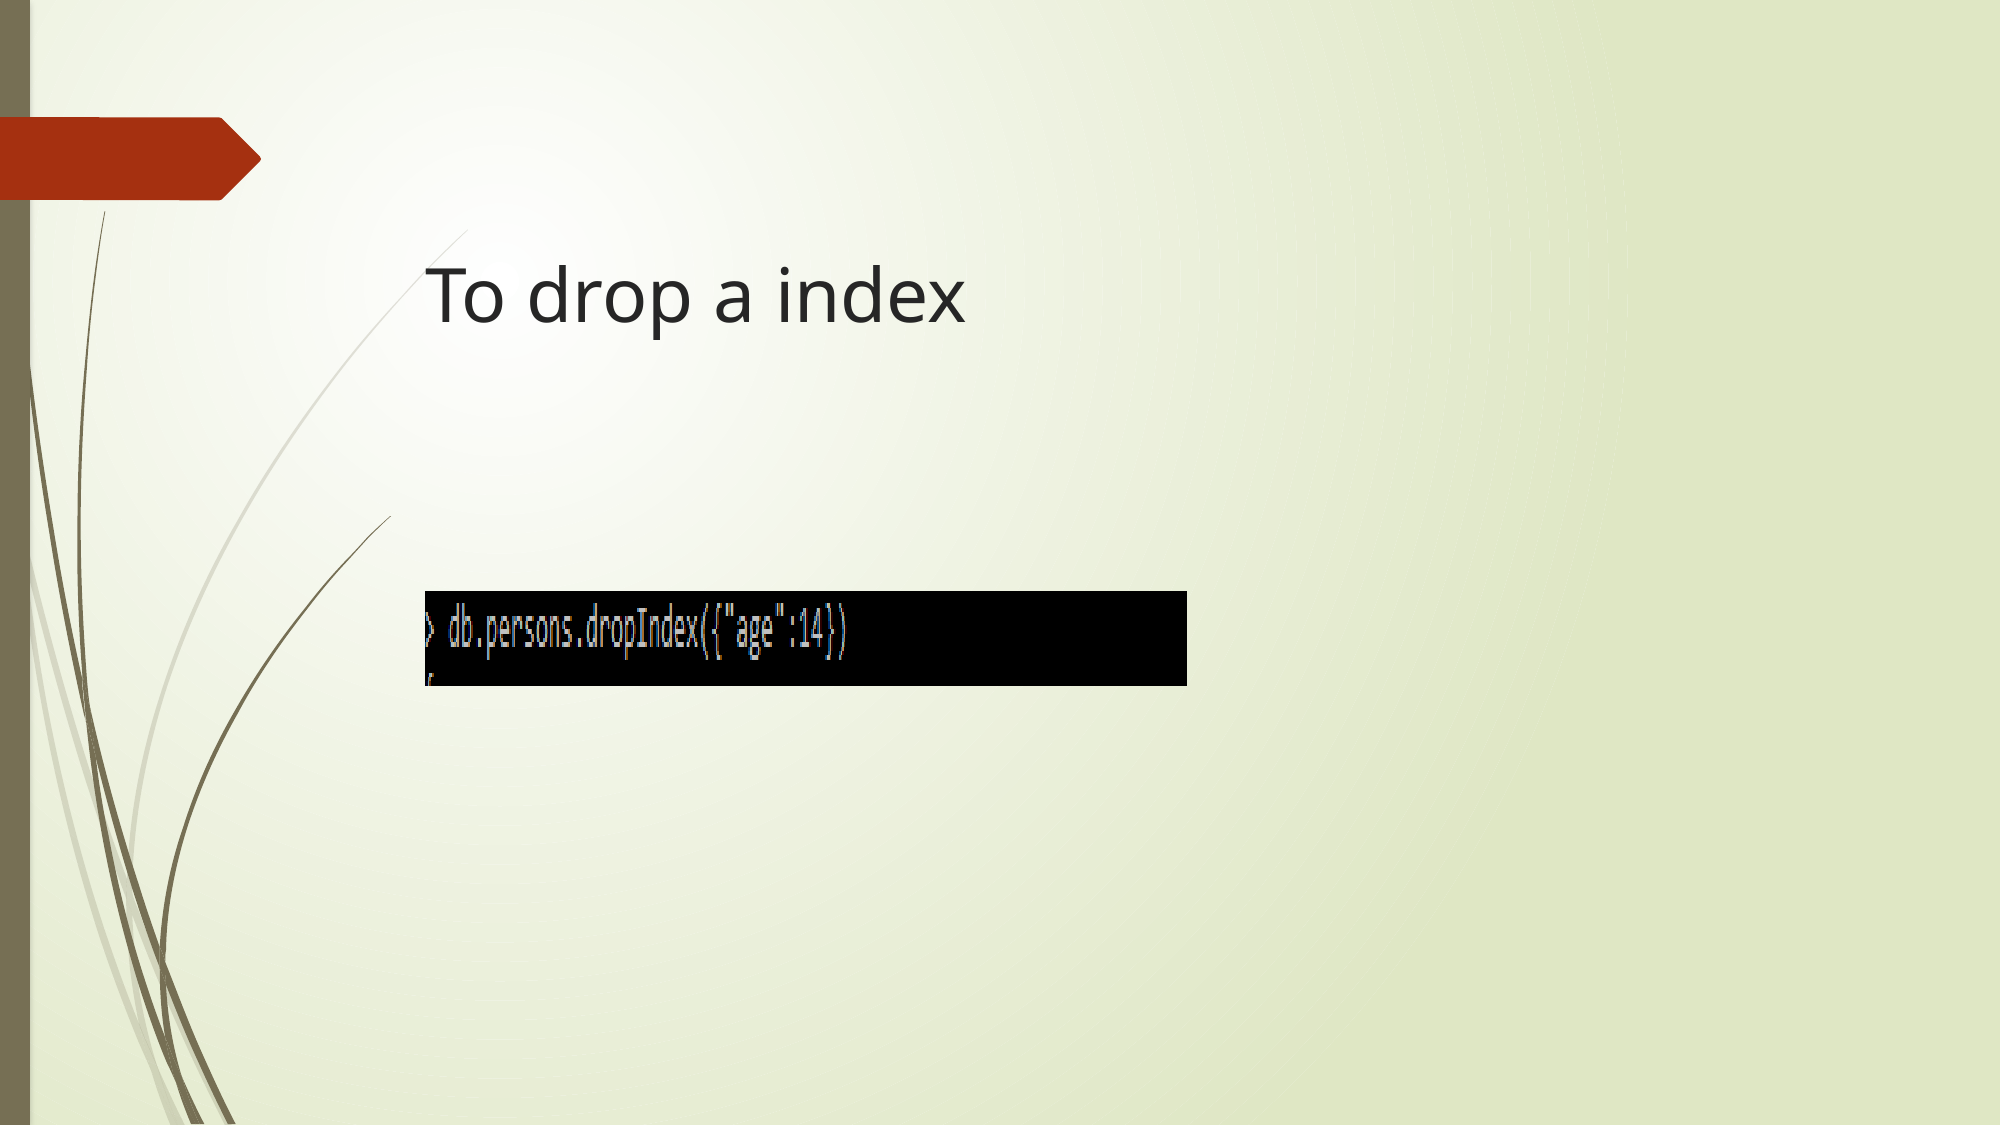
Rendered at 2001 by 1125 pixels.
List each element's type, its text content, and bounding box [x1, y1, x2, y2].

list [425, 590, 1187, 686]
title To drop a index [410, 239, 1873, 450]
